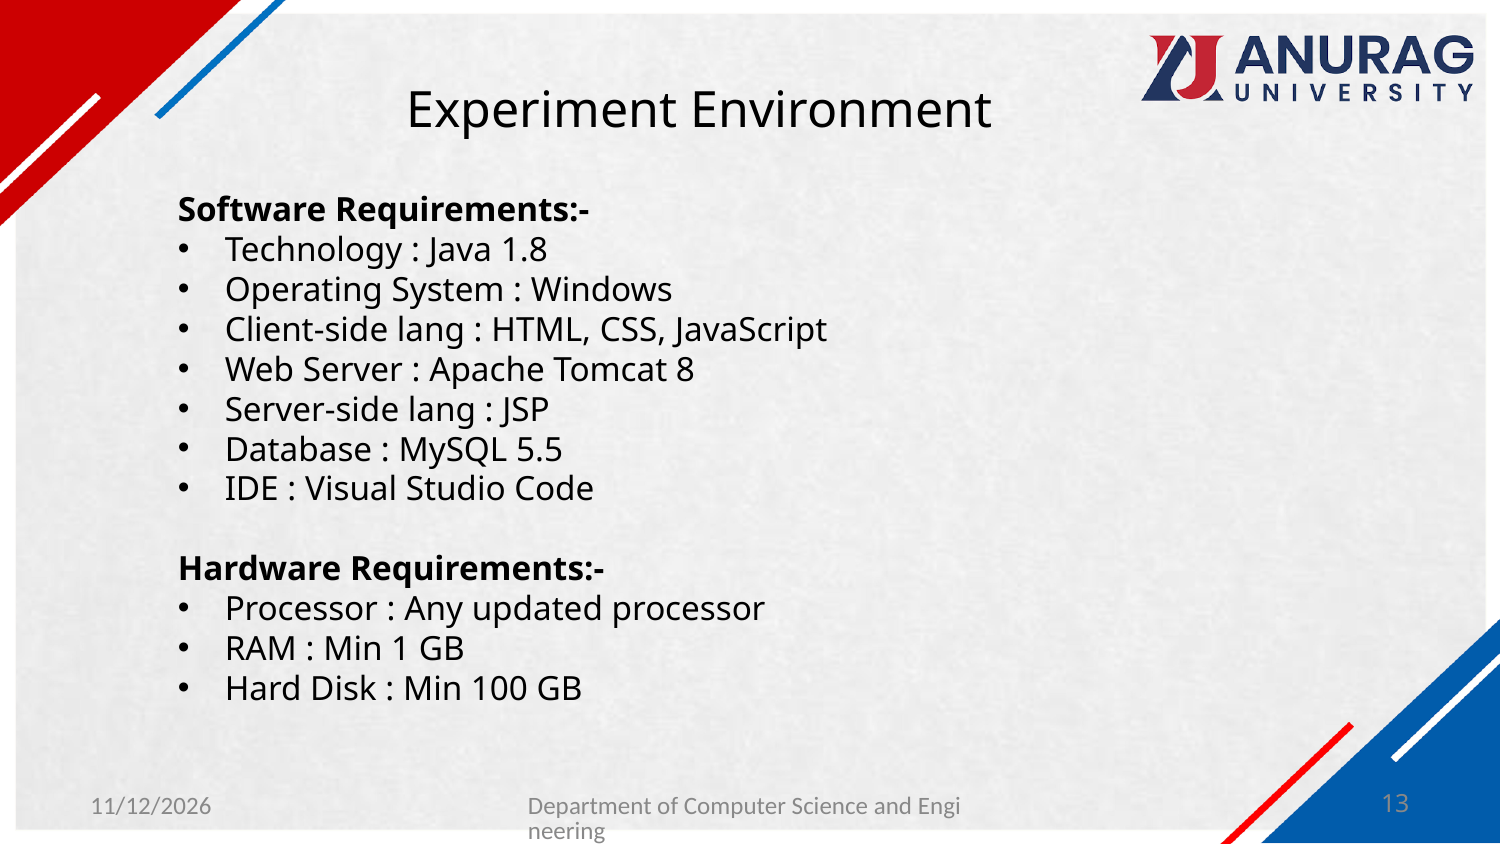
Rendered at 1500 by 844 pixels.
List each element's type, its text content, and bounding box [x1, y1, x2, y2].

slide_number 13 [1074, 782, 1425, 827]
text_box Software Requirements:- Technology : Java 1.8 Operating System : Windows Client-side lang : HTML, CSS, JavaScript Web Server : Apache Tomcat 8 Server-side lang : JSP Database : MySQL 5.5 IDE : Visual Studio Code Hardware Requirements:- Processor : Any updated processor RAM : Min 1 GB Hard Disk : Min 100 GB [163, 180, 984, 715]
title Experiment Environment [225, 46, 1175, 168]
footer Department of Computer Science and Engineering [512, 782, 988, 827]
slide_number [75, 782, 425, 827]
picture [0, 0, 1500, 844]
